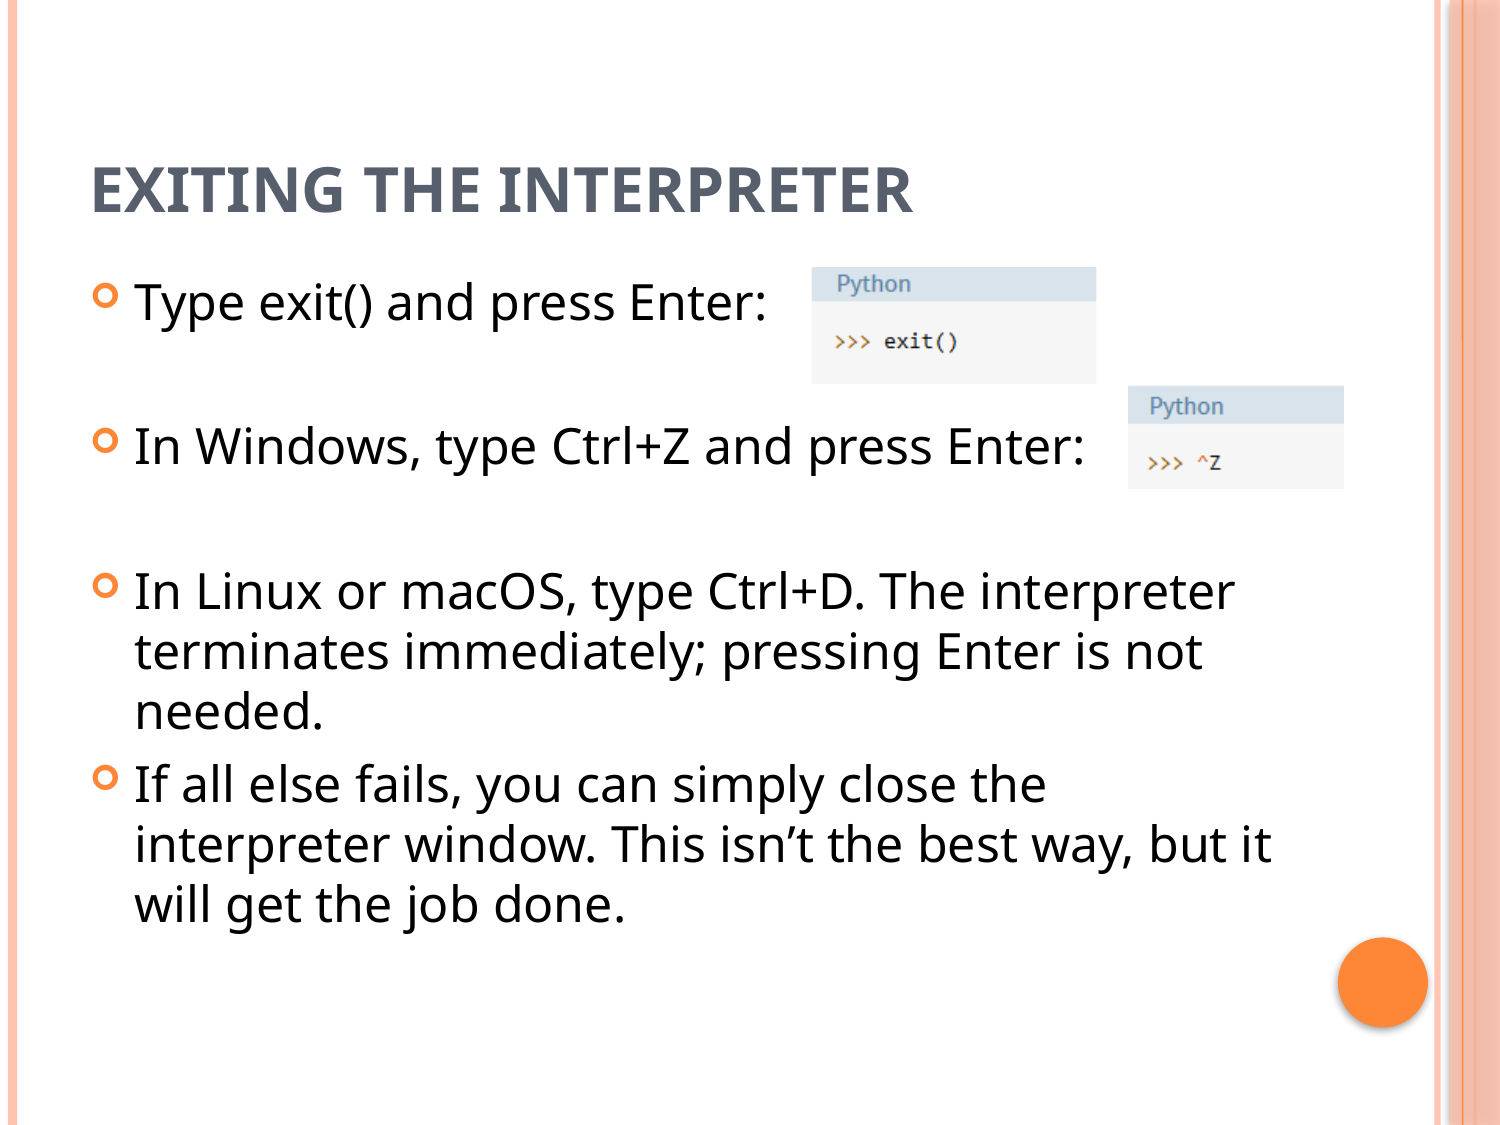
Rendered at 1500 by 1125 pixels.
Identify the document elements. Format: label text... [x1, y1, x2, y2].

picture [1127, 383, 1345, 489]
title Exiting the Interpreter [75, 45, 1300, 233]
list Type exit() and press Enter: In Windows, type Ctrl+Z and press Enter: In Linux or macOS, type Ctrl+D. The interpreter terminates immediately; pressing Enter is not needed. If all else fails, you can simply close the interpreter window. This isn’t the best way, but it will get the job done. [75, 262, 1300, 1062]
picture [808, 266, 1097, 385]
